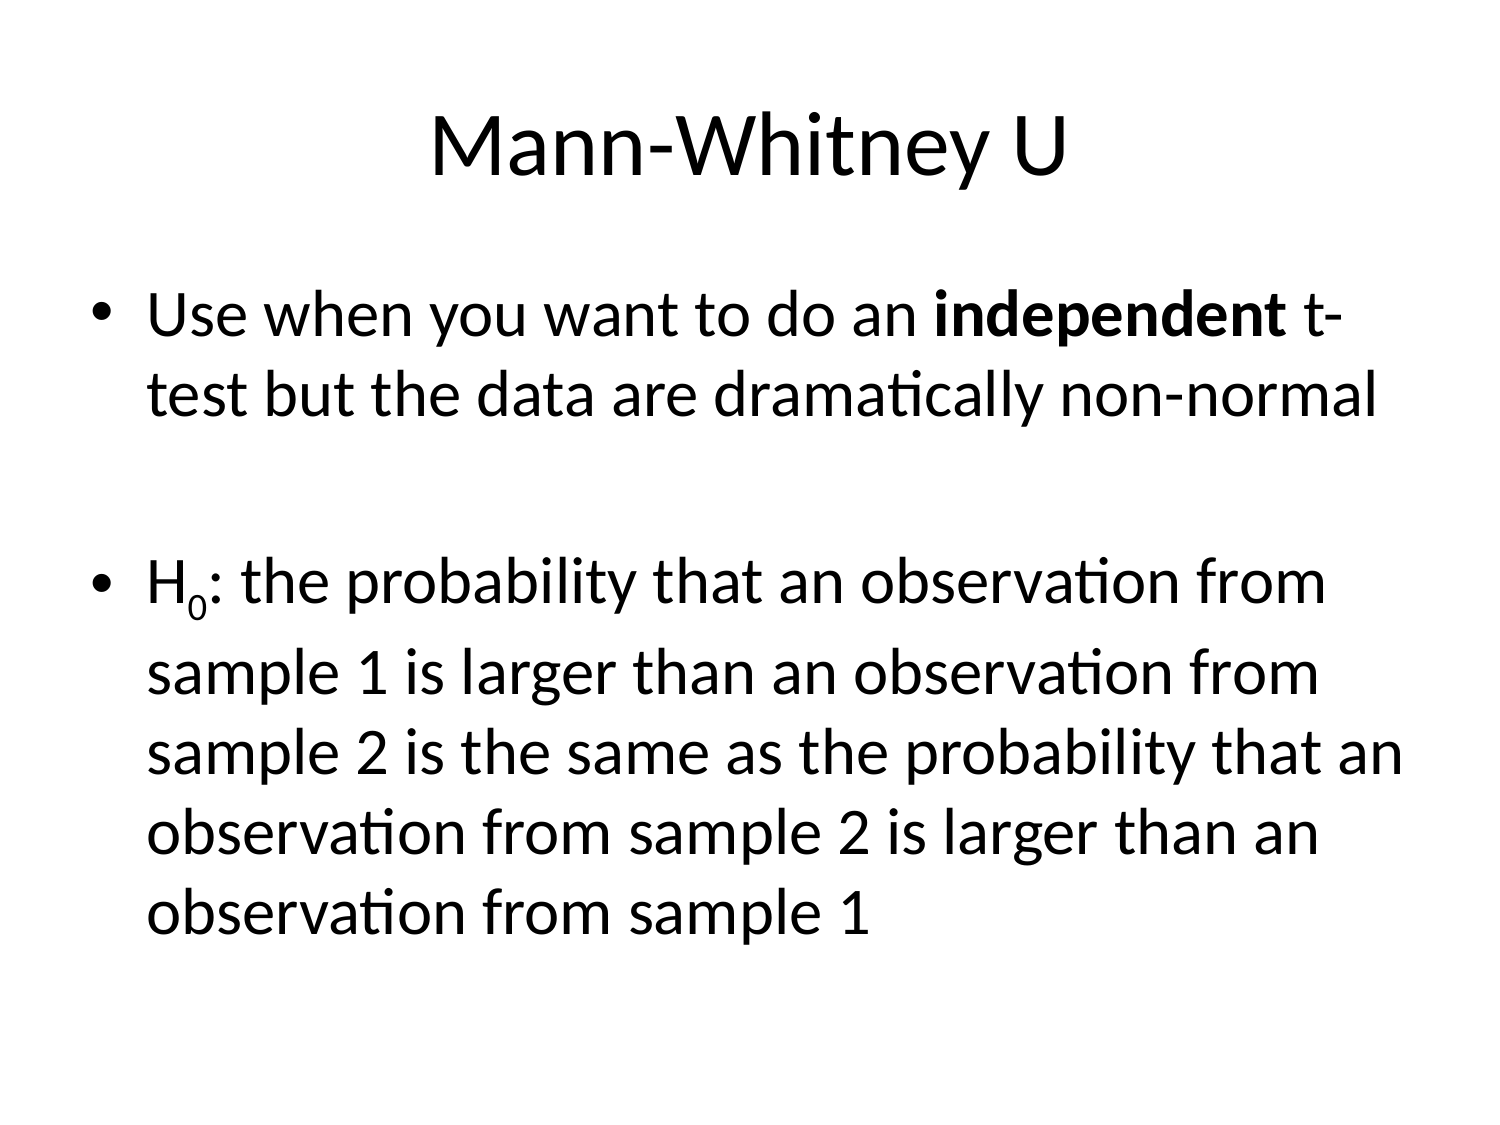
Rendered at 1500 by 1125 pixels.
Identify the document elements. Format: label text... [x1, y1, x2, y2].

title Mann-Whitney U [75, 45, 1425, 233]
list Use when you want to do an independent t-test but the data are dramatically non-normal H0: the probability that an observation from sample 1 is larger than an observation from sample 2 is the same as the probability that an observation from sample 2 is larger than an observation from sample 1 [75, 262, 1425, 1005]
